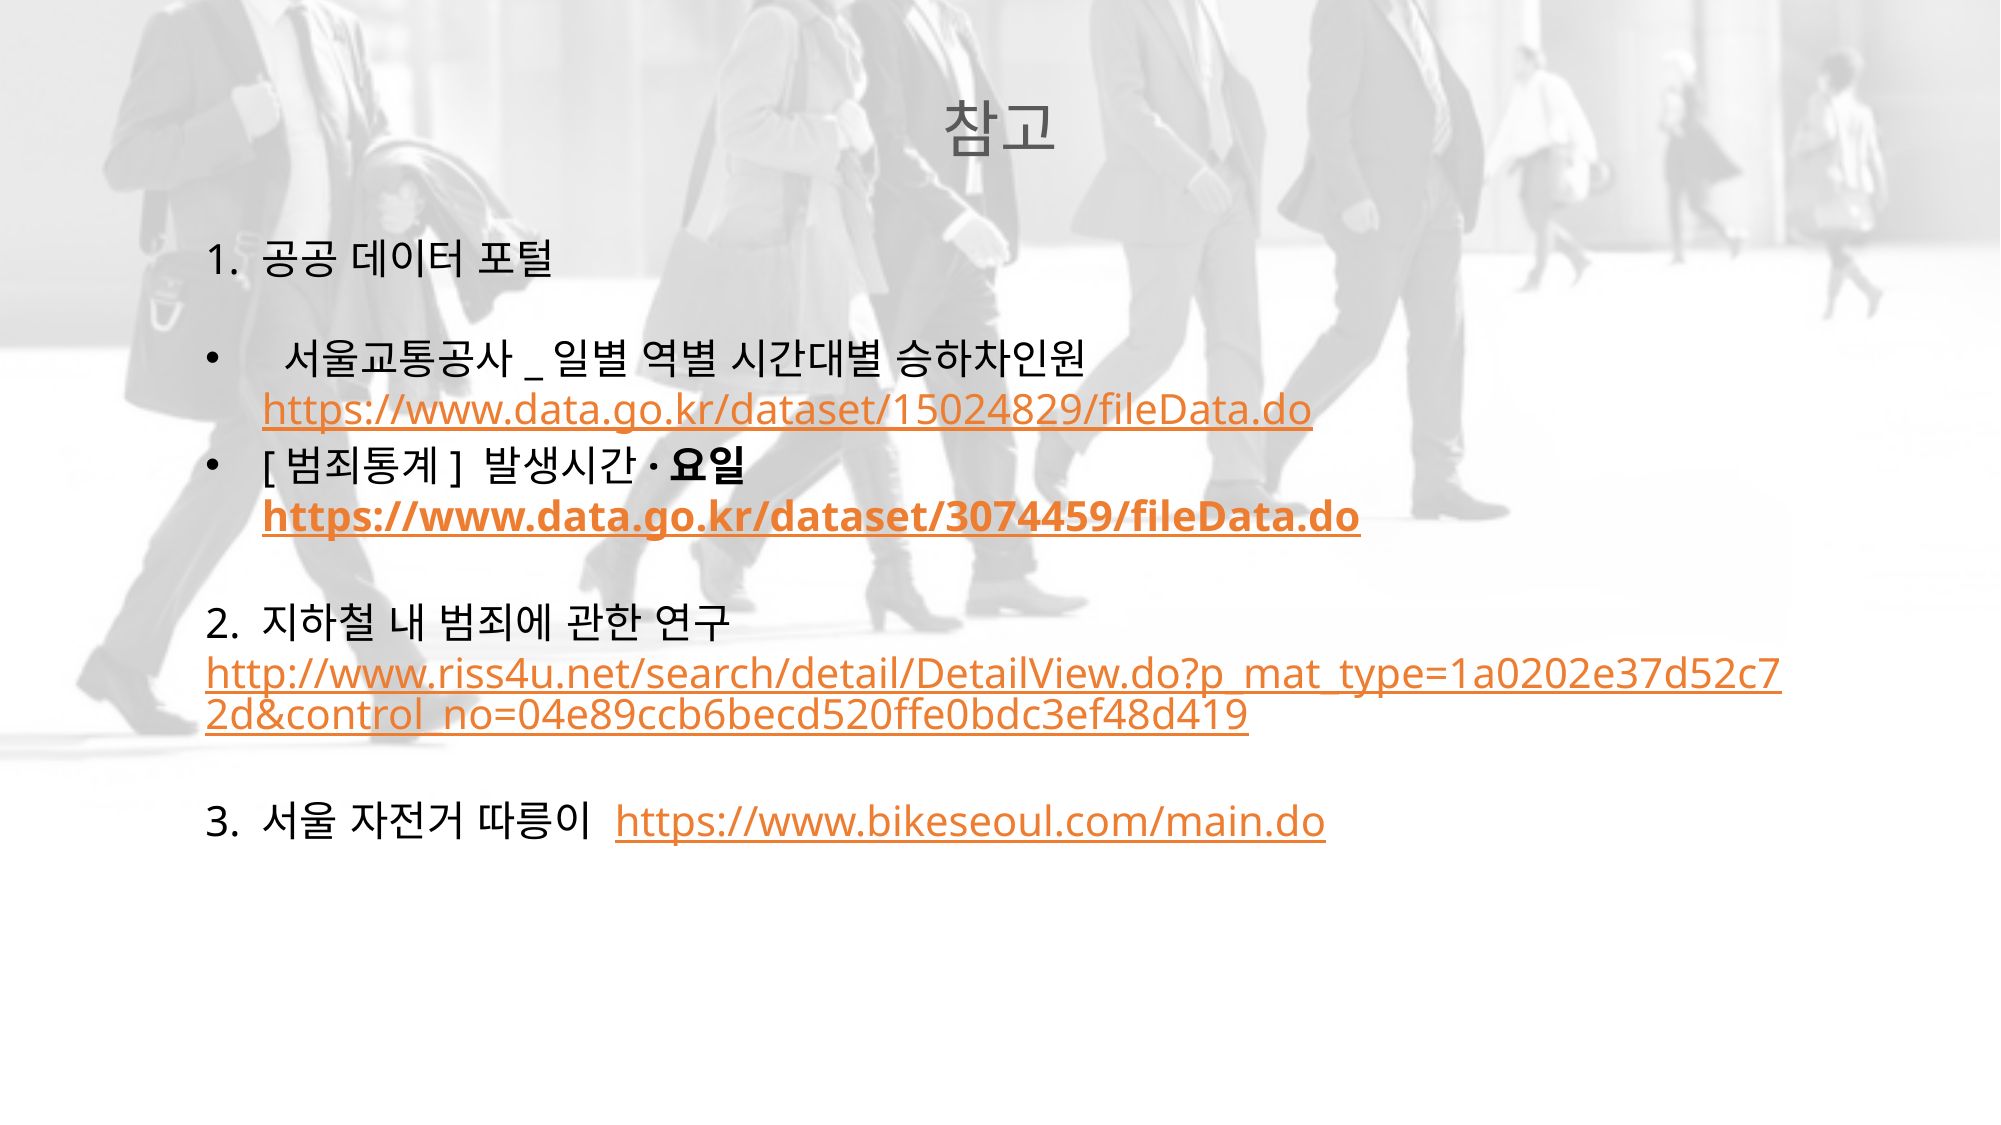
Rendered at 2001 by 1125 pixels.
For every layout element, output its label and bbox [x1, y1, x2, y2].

picture [0, 0, 2000, 816]
